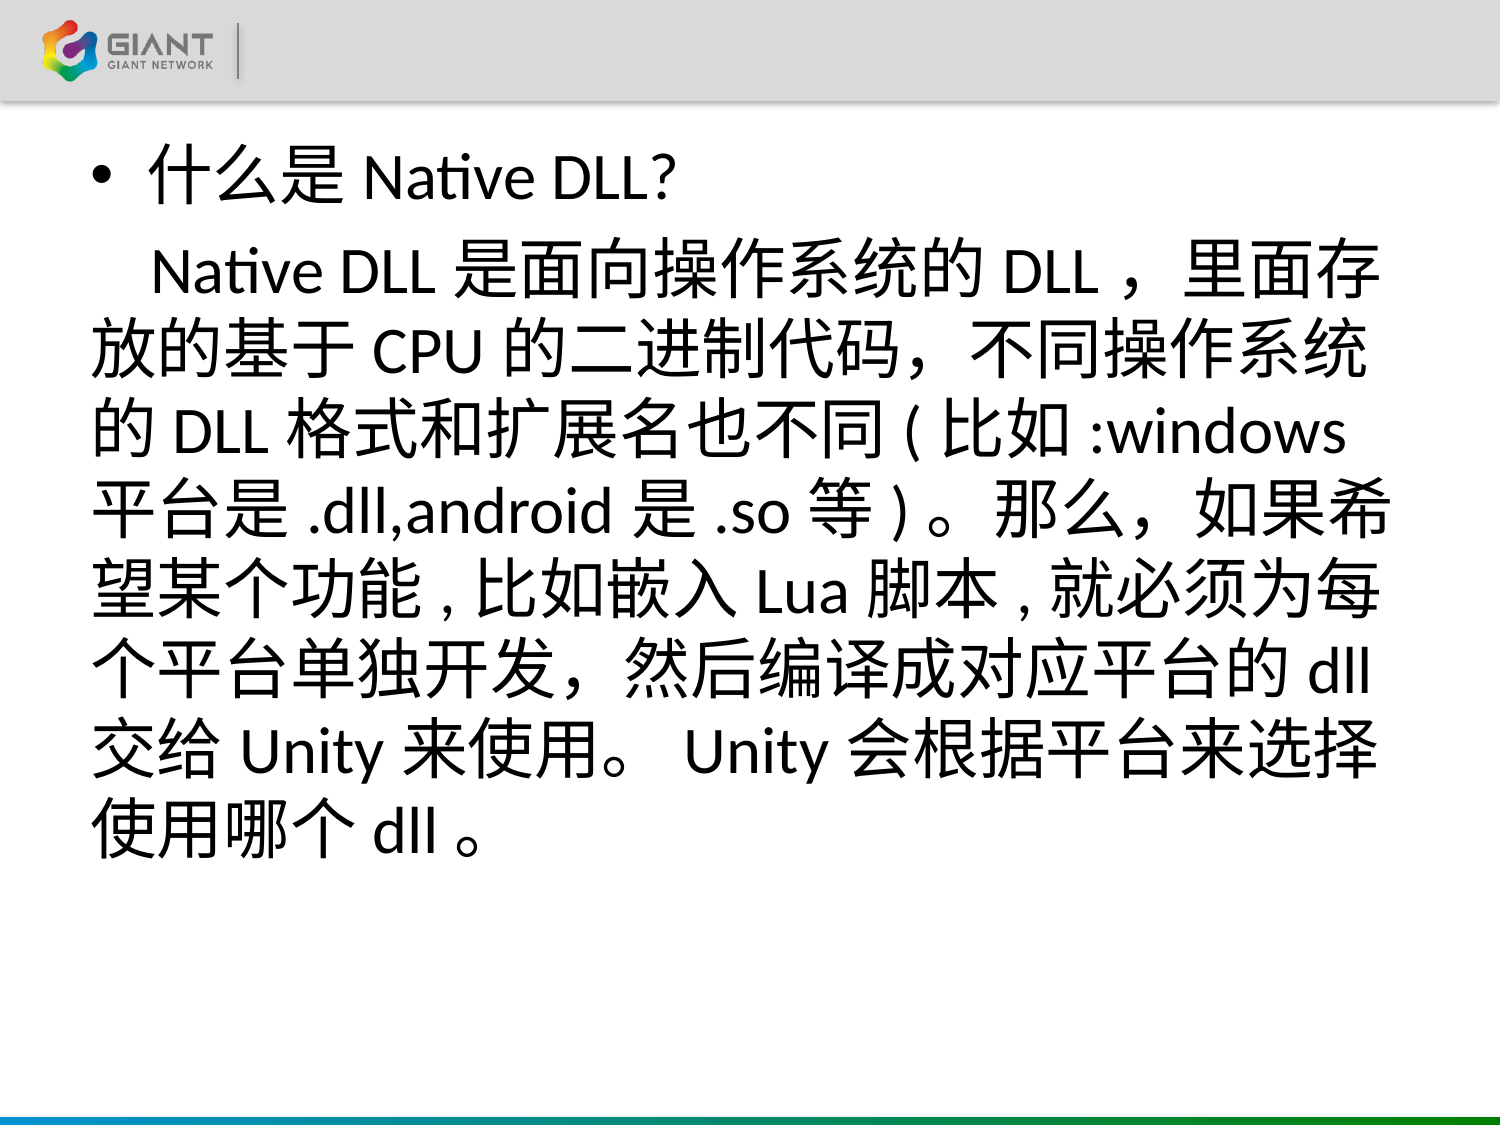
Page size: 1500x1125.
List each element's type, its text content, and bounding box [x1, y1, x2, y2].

picture [32, 9, 223, 92]
list 什么是Native DLL? Native DLL是面向操作系统的DLL，里面存放的基于CPU的二进制代码，不同操作系统的DLL格式和扩展名也不同(比如:windows平台是.dll,android是.so等)。那么，如果希望某个功能,比如嵌入Lua脚本,就必须为每个平台单独开发，然后编译成对应平台的dll交给Unity来使用。Unity会根据平台来选择使用哪个dll。 [75, 125, 1425, 1005]
